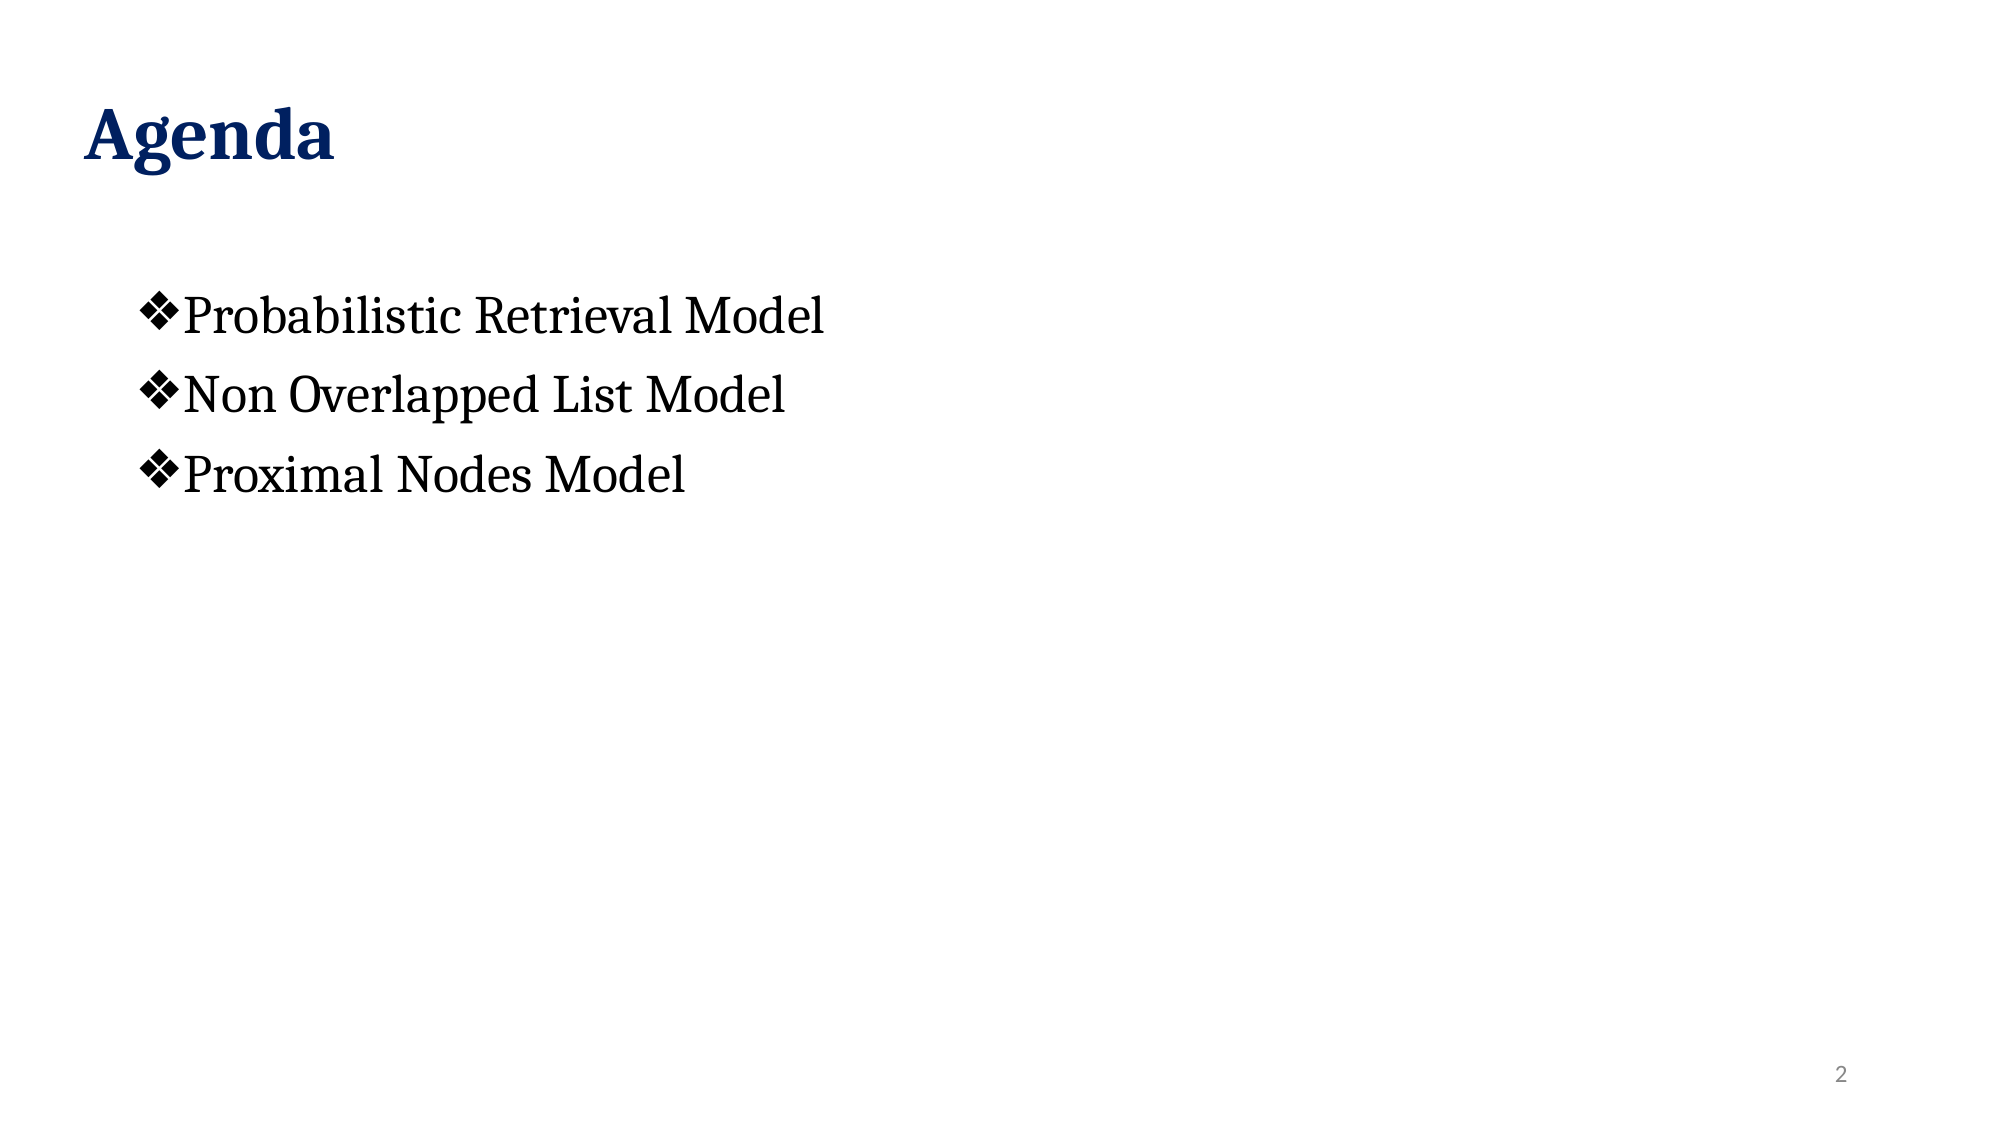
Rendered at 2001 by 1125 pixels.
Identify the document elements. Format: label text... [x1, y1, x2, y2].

slide_number ‹#› [1412, 1042, 1863, 1103]
text_box Agenda [69, 76, 1570, 272]
text_box Probabilistic Retrieval Model Non Overlapped List Model Proximal Nodes Model [118, 273, 1520, 517]
